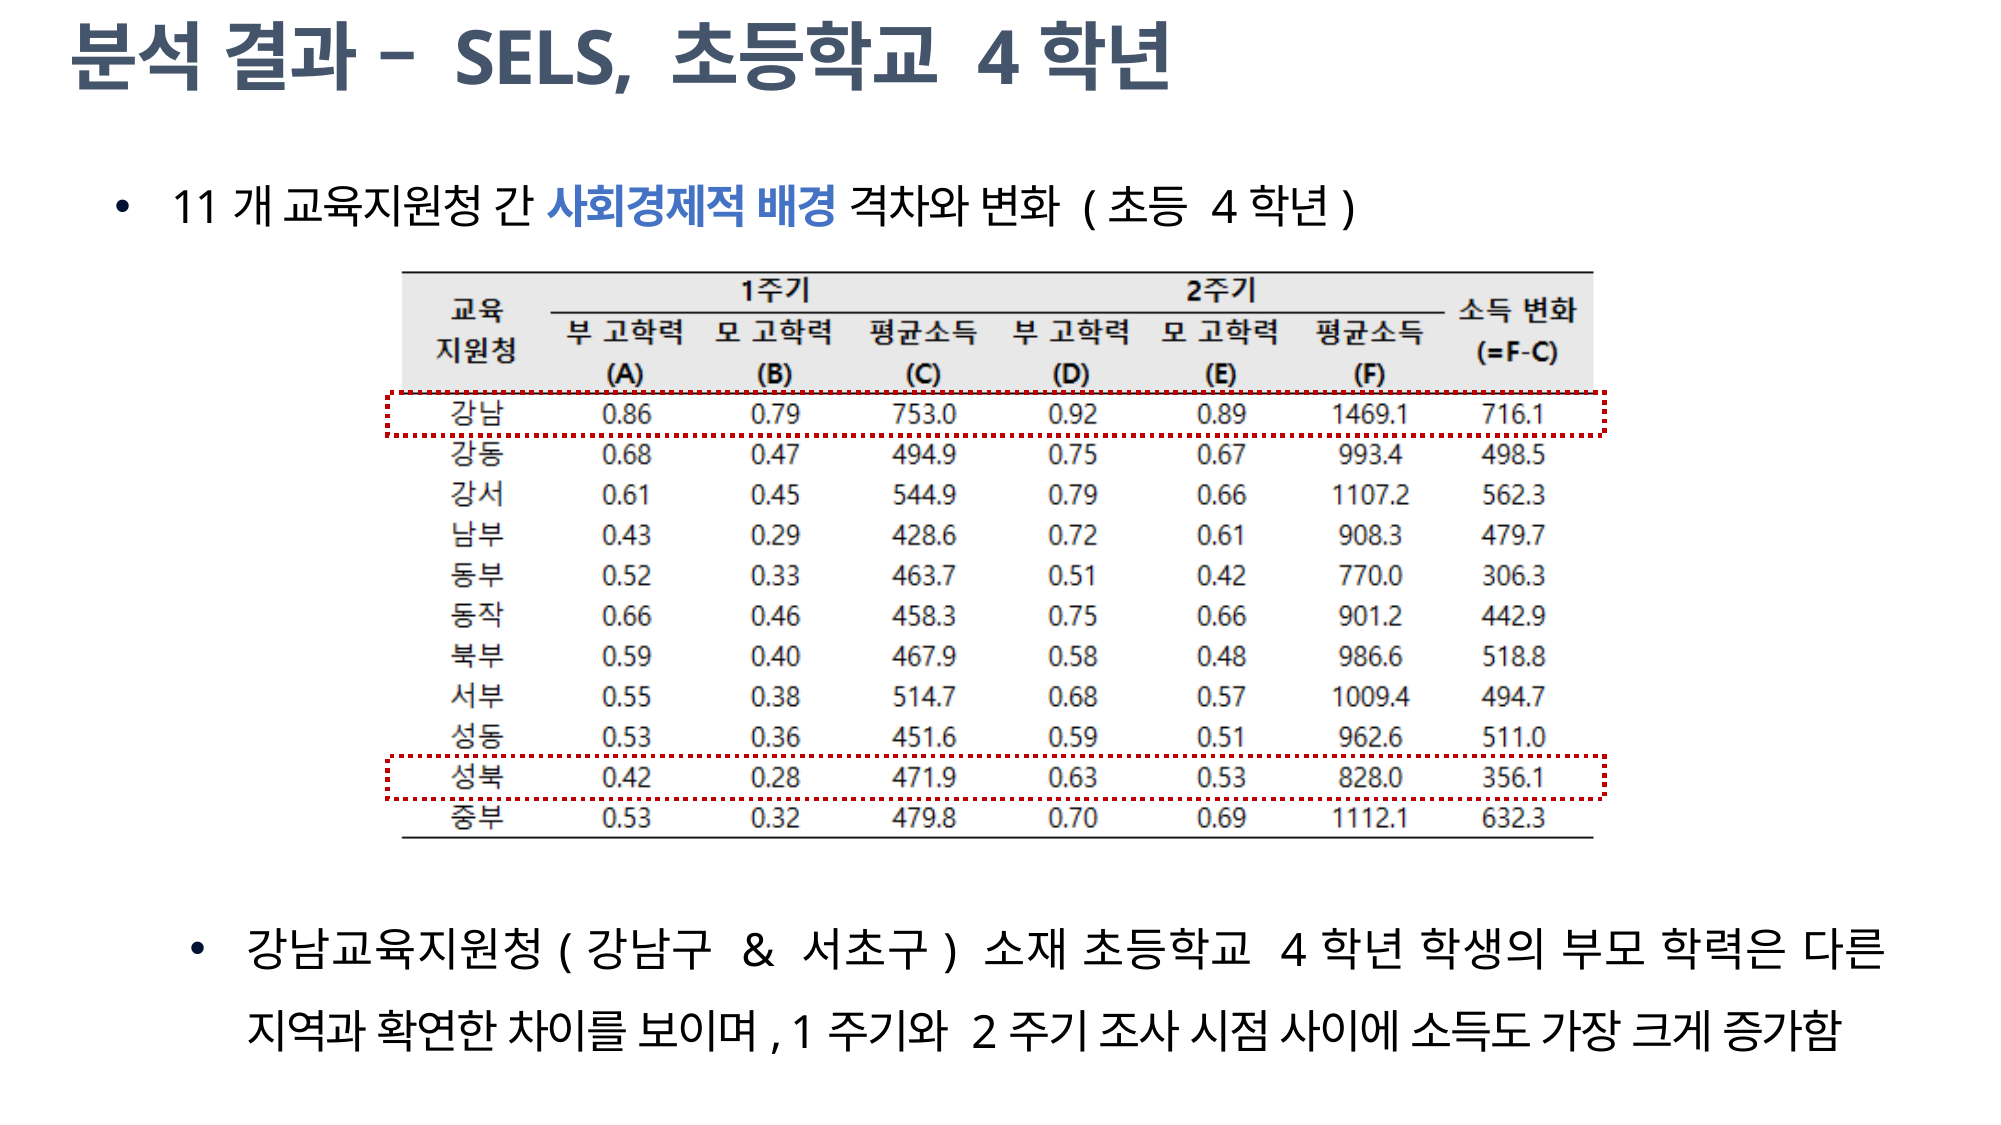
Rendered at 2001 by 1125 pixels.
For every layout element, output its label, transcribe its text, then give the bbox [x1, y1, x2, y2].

text_box [386, 391, 395, 436]
text_box [386, 755, 395, 800]
text_box 11개 교육지원청 간 사회경제적 배경 격차와 변화 (초등 4학년) 강남교육지원청(강남구 & 서초구) 소재 초등학교 4학년 학생의 부모 학력은 다른 지역과 확연한 차이를 보이며, 1주기와 2주기 조사 시점 사이에 소득도 가장 크게 증가함 [99, 143, 1900, 1065]
title 분석 결과 – SELS, 초등학교 4학년 [55, 10, 1697, 111]
picture [395, 259, 1605, 850]
